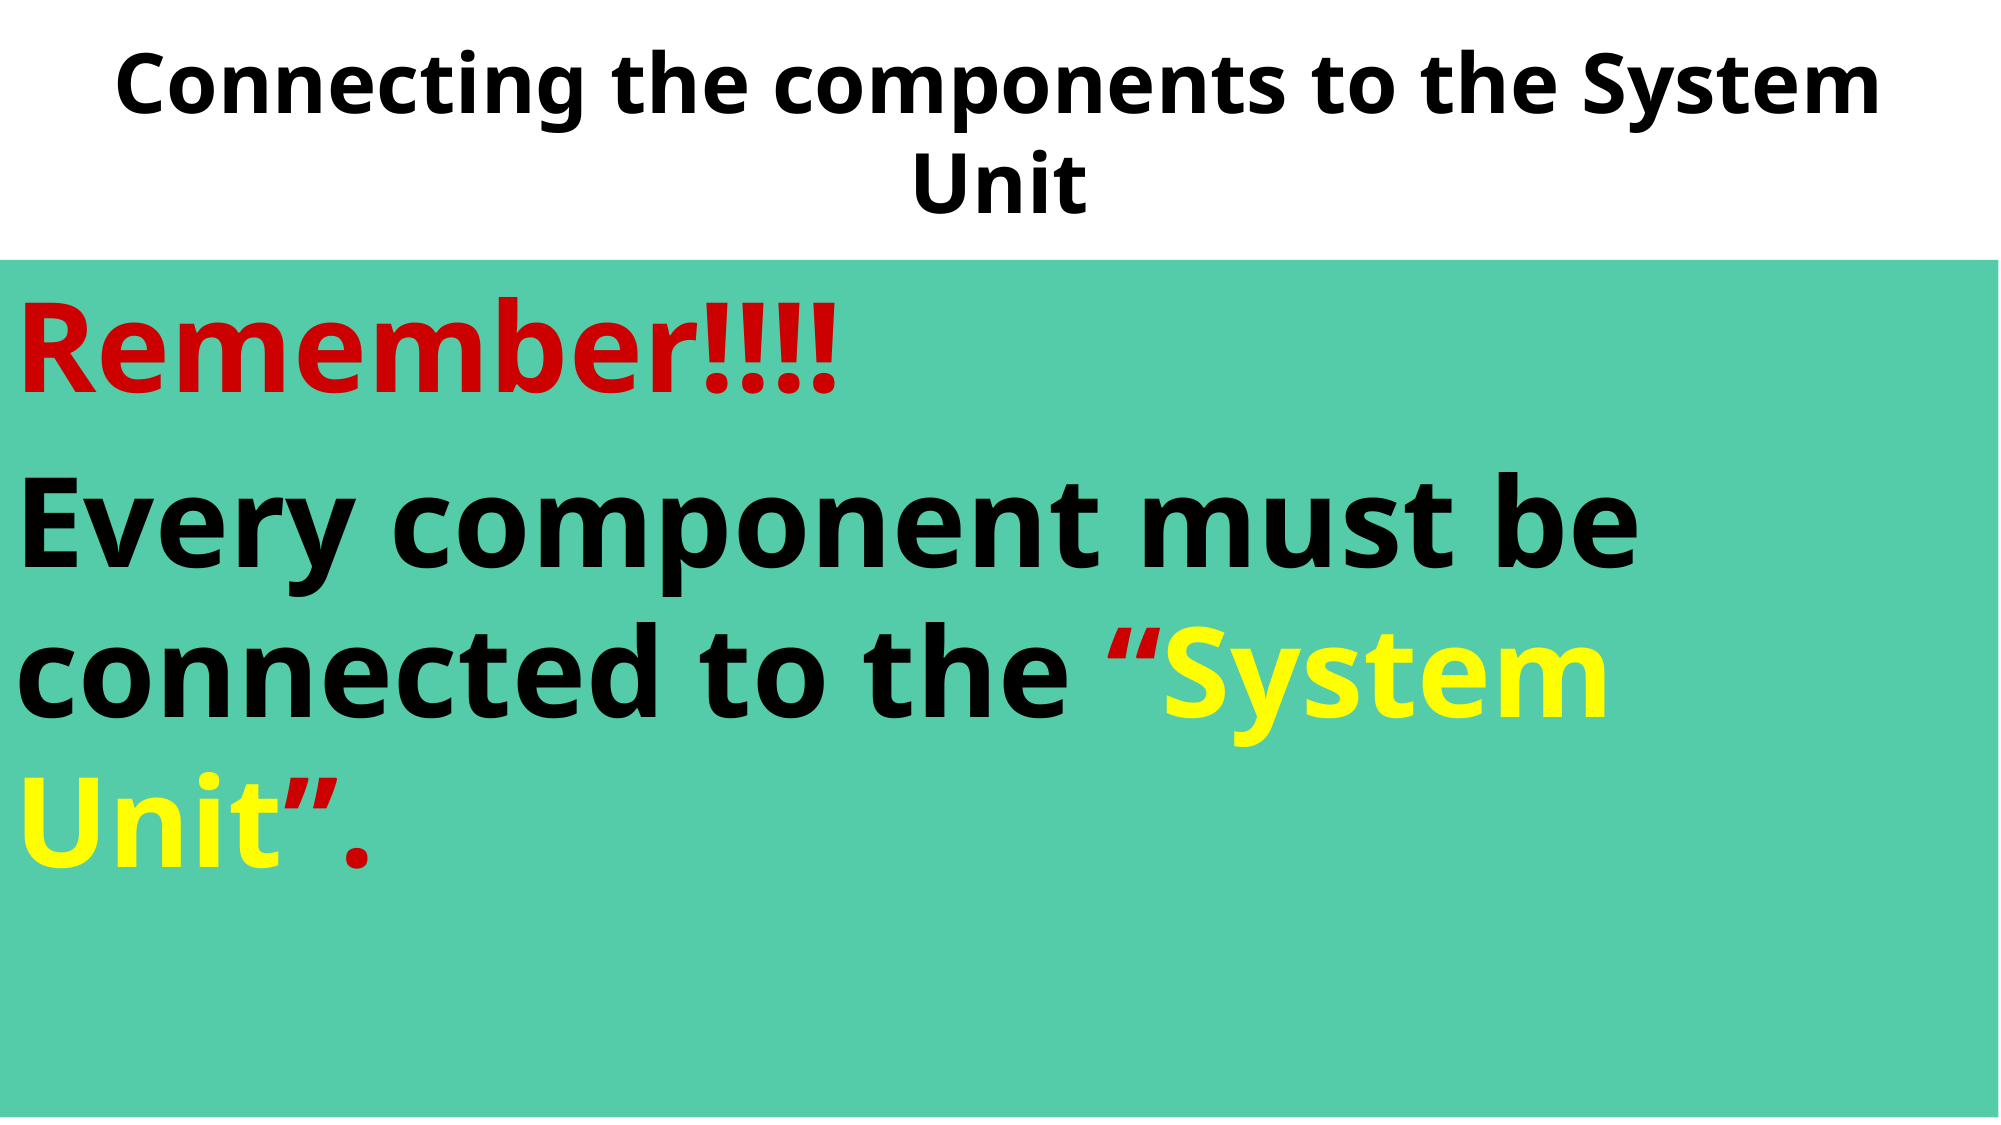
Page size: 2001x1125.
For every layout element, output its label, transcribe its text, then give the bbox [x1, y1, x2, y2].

title Connecting the components to the System Unit [0, 1, 1999, 259]
list Remember!!!! Every component must be connected to the “System Unit”. [0, 259, 1999, 1118]
